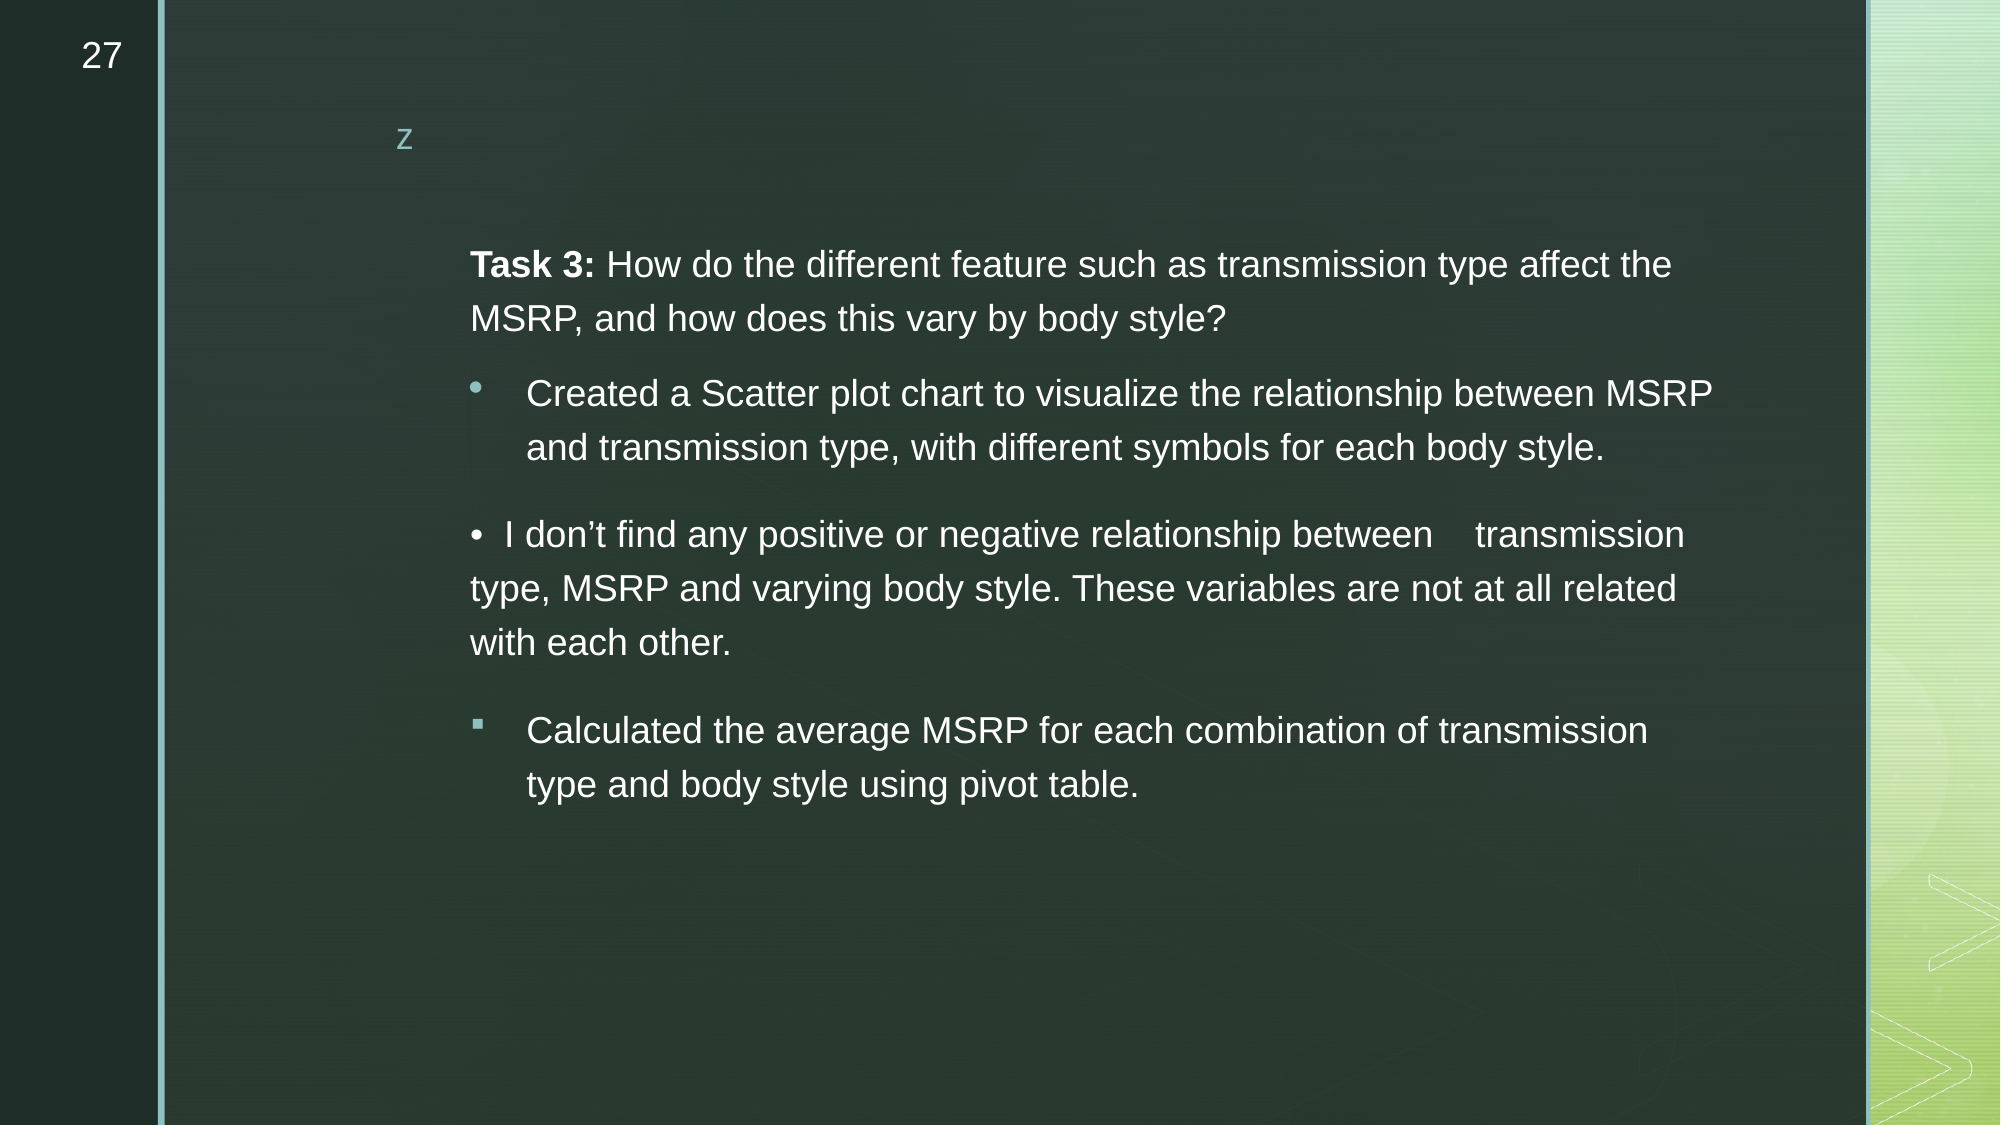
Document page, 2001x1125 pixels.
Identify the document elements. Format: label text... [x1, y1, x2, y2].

list Task 3: How do the different feature such as transmission type affect the MSRP, and how does this vary by body style? Created a Scatter plot chart to visualize the relationship between MSRP and transmission type, with different symbols for each body style. • I don’t find any positive or negative relationship between transmission type, MSRP and varying body style. These variables are not at all related with each other. Calculated the average MSRP for each combination of transmission type and body style using pivot table. [454, 103, 1734, 993]
picture [1871, 0, 2001, 1125]
slide_number 27 [25, 26, 131, 80]
